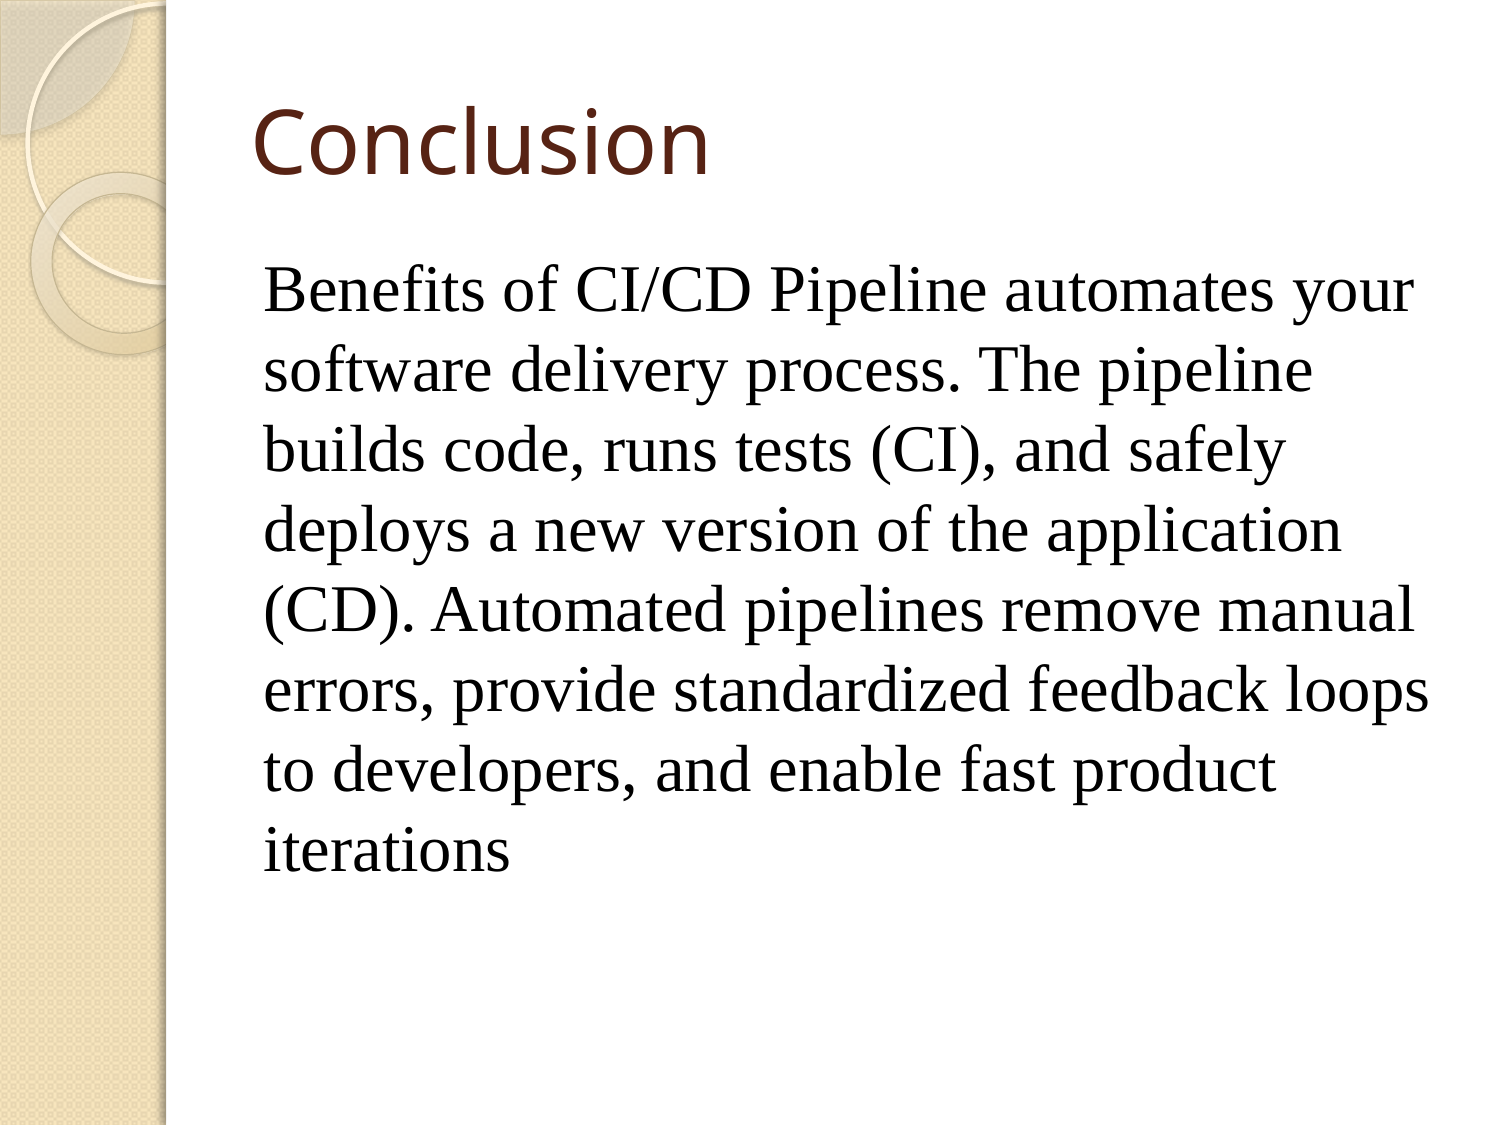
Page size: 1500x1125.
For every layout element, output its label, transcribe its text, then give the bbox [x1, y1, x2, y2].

list Benefits of CI/CD Pipeline automates your software delivery process. The pipeline builds code, runs tests (CI), and safely deploys a new version of the application (CD). Automated pipelines remove manual errors, provide standardized feedback loops to developers, and enable fast product iterations [235, 237, 1466, 1025]
title Conclusion [235, 45, 1466, 233]
